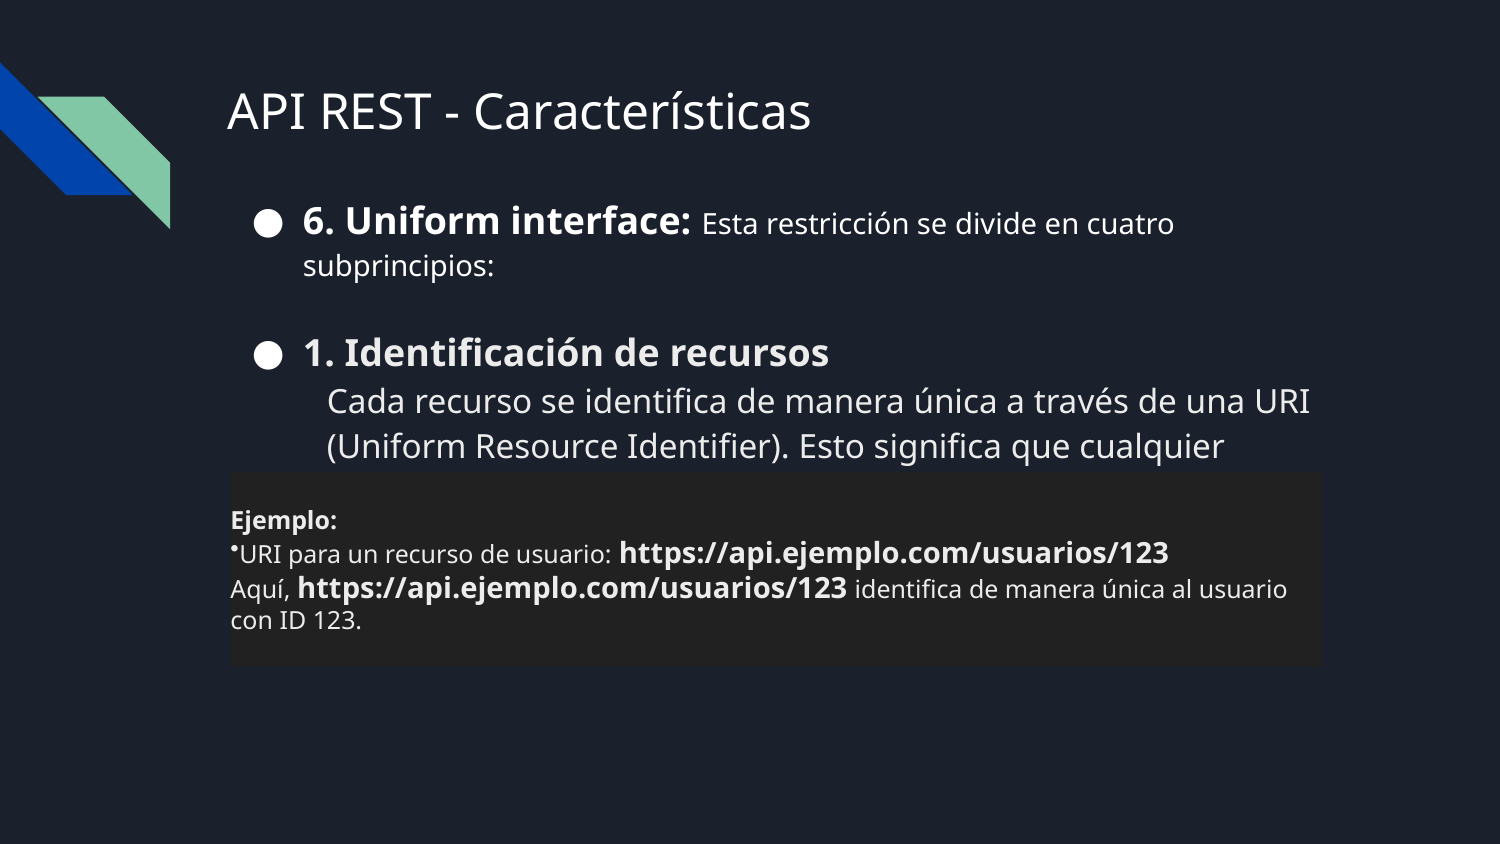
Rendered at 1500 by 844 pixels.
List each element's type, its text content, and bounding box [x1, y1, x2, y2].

list 6. Uniform interface: Esta restricción se divide en cuatro subprincipios: 1. Identificación de recursos Cada recurso se identifica de manera única a través de una URI (Uniform Resource Identifier). Esto significa que cualquier recurso puede ser accesible a través de un URL único. [212, 175, 1368, 653]
title API REST - Características [212, 64, 1368, 175]
text_box Ejemplo: URI para un recurso de usuario: https://api.ejemplo.com/usuarios/123 Aquí, https://api.ejemplo.com/usuarios/123 identifica de manera única al usuario con ID 123. [230, 471, 1323, 667]
